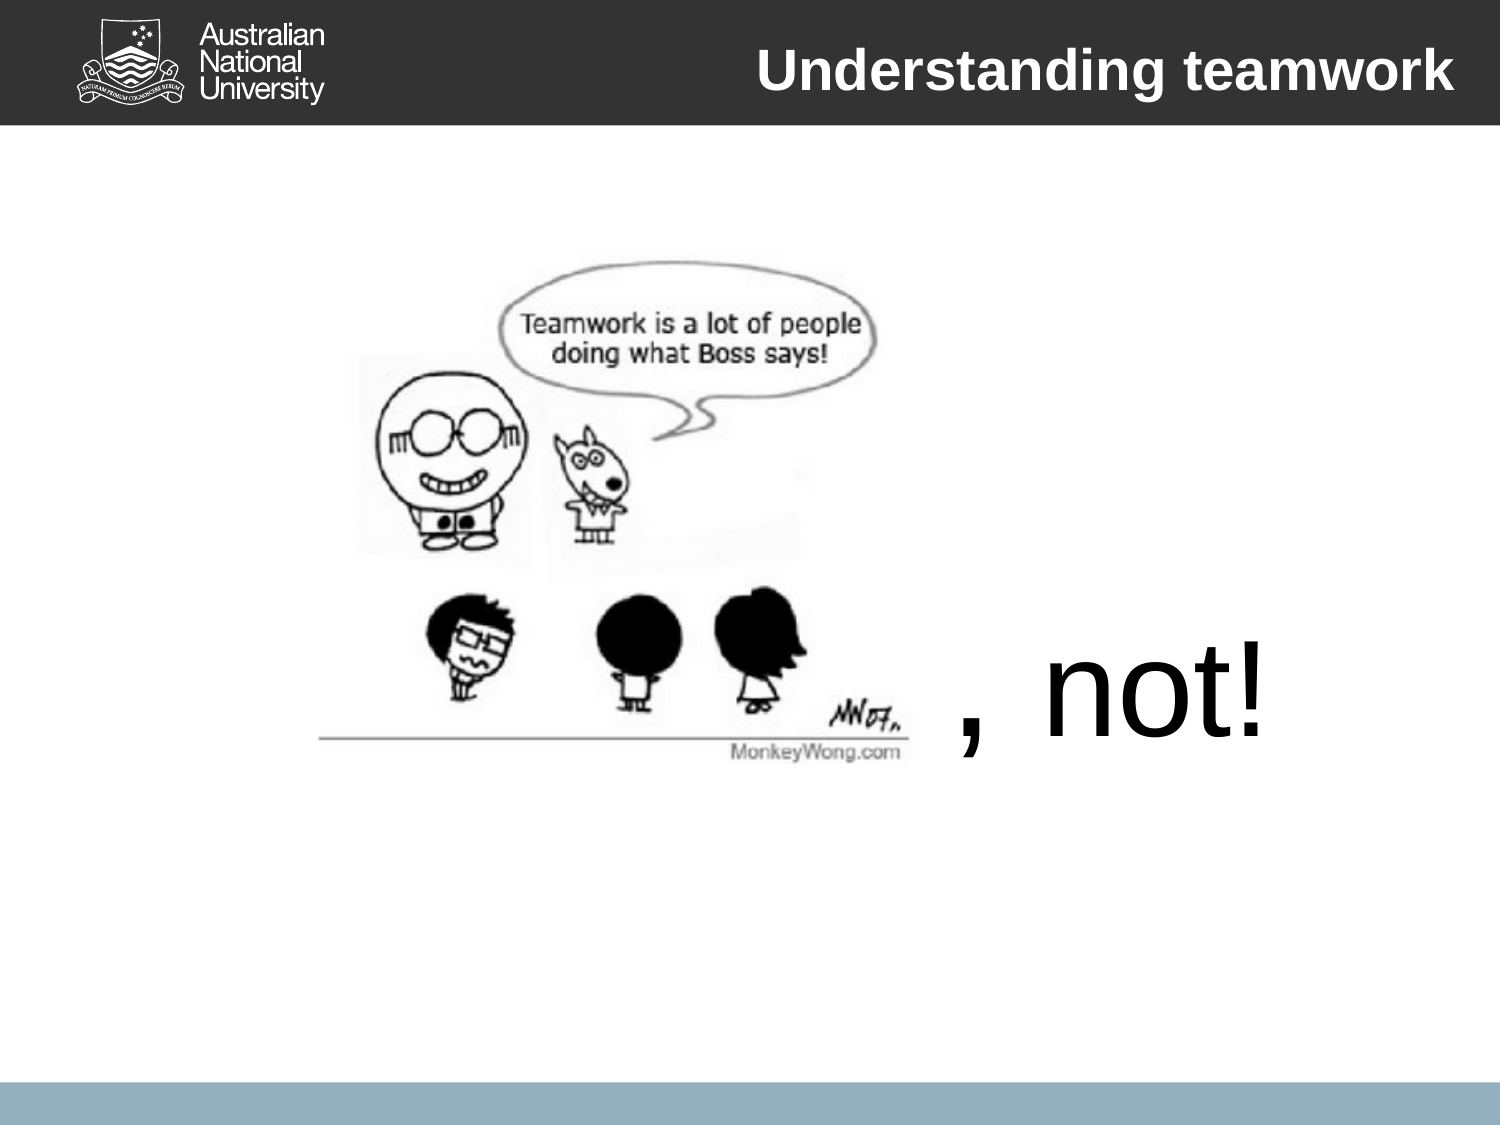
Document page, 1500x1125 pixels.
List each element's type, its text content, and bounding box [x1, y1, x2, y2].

text_box , not! [936, 562, 1286, 778]
text_box Understanding teamwork [741, 24, 1471, 110]
picture [294, 224, 936, 785]
